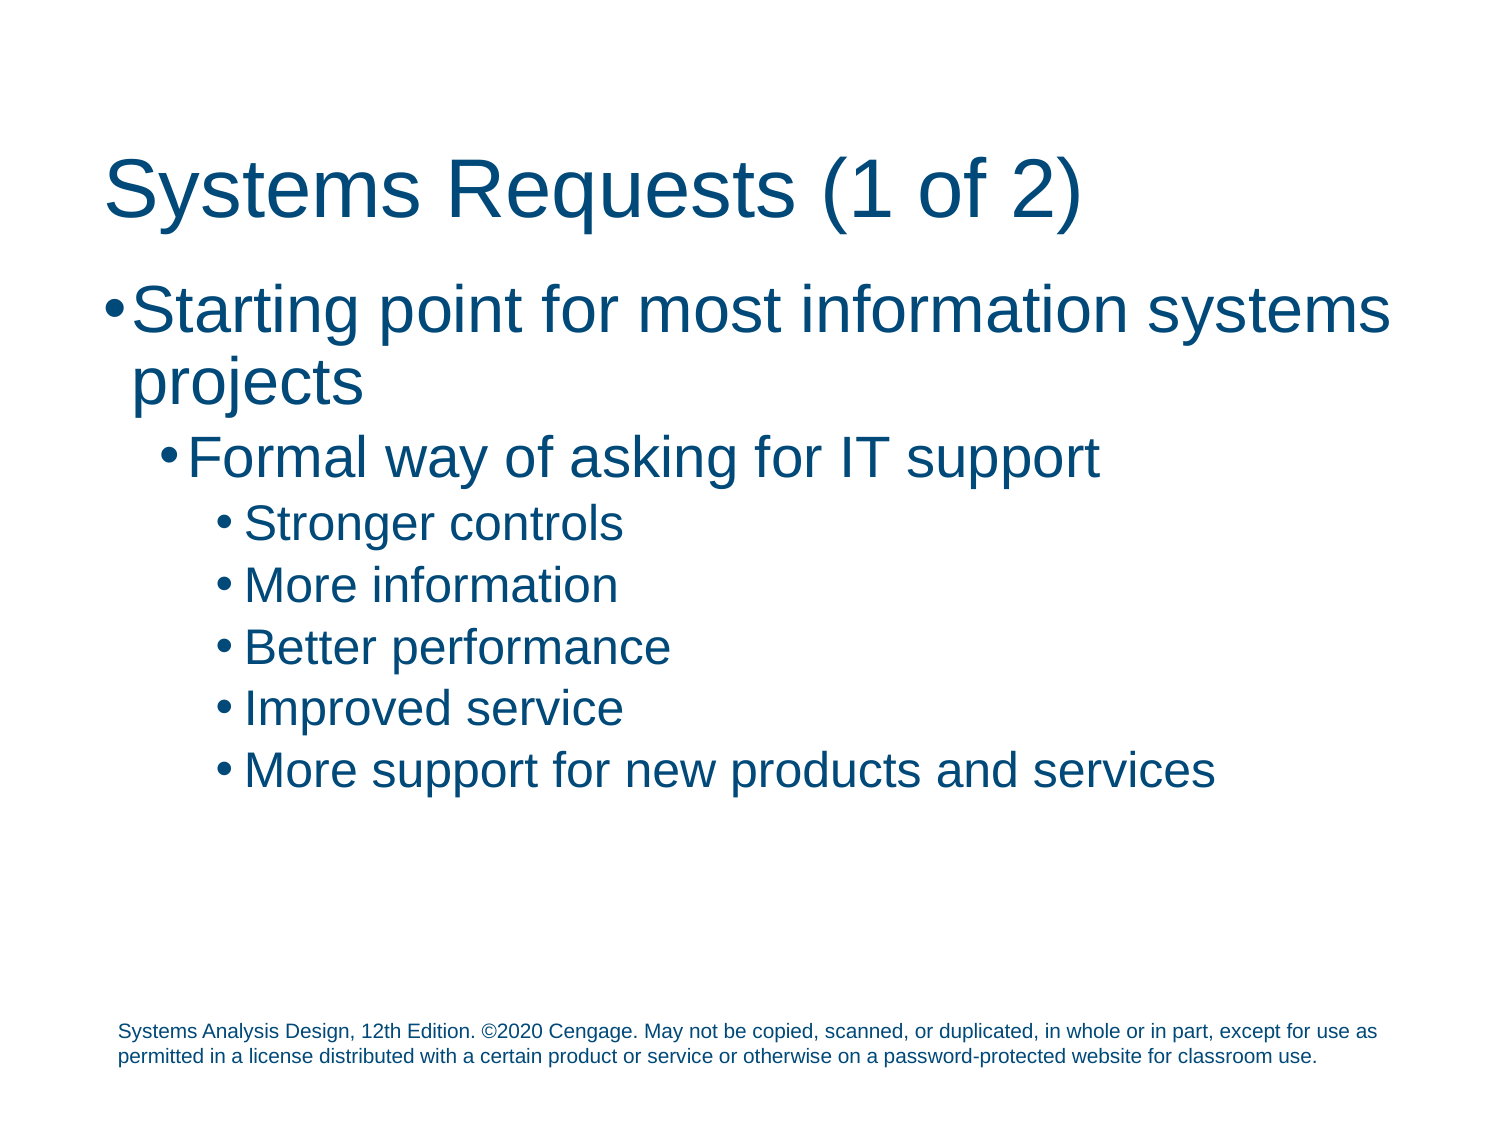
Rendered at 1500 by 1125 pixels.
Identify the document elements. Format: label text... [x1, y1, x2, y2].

list Starting point for most information systems projects Formal way of asking for IT support Stronger controls More information Better performance Improved service More support for new products and services [103, 275, 1397, 1009]
title Systems Requests (1 of 2) [103, 55, 1397, 243]
footer Systems Analysis Design, 12th Edition. ©2020 Cengage. May not be copied, scanned, or duplicated, in whole or in part, except for use as permitted in a license distributed with a certain product or service or otherwise on a password-protected website for classroom use. [103, 1009, 1397, 1070]
